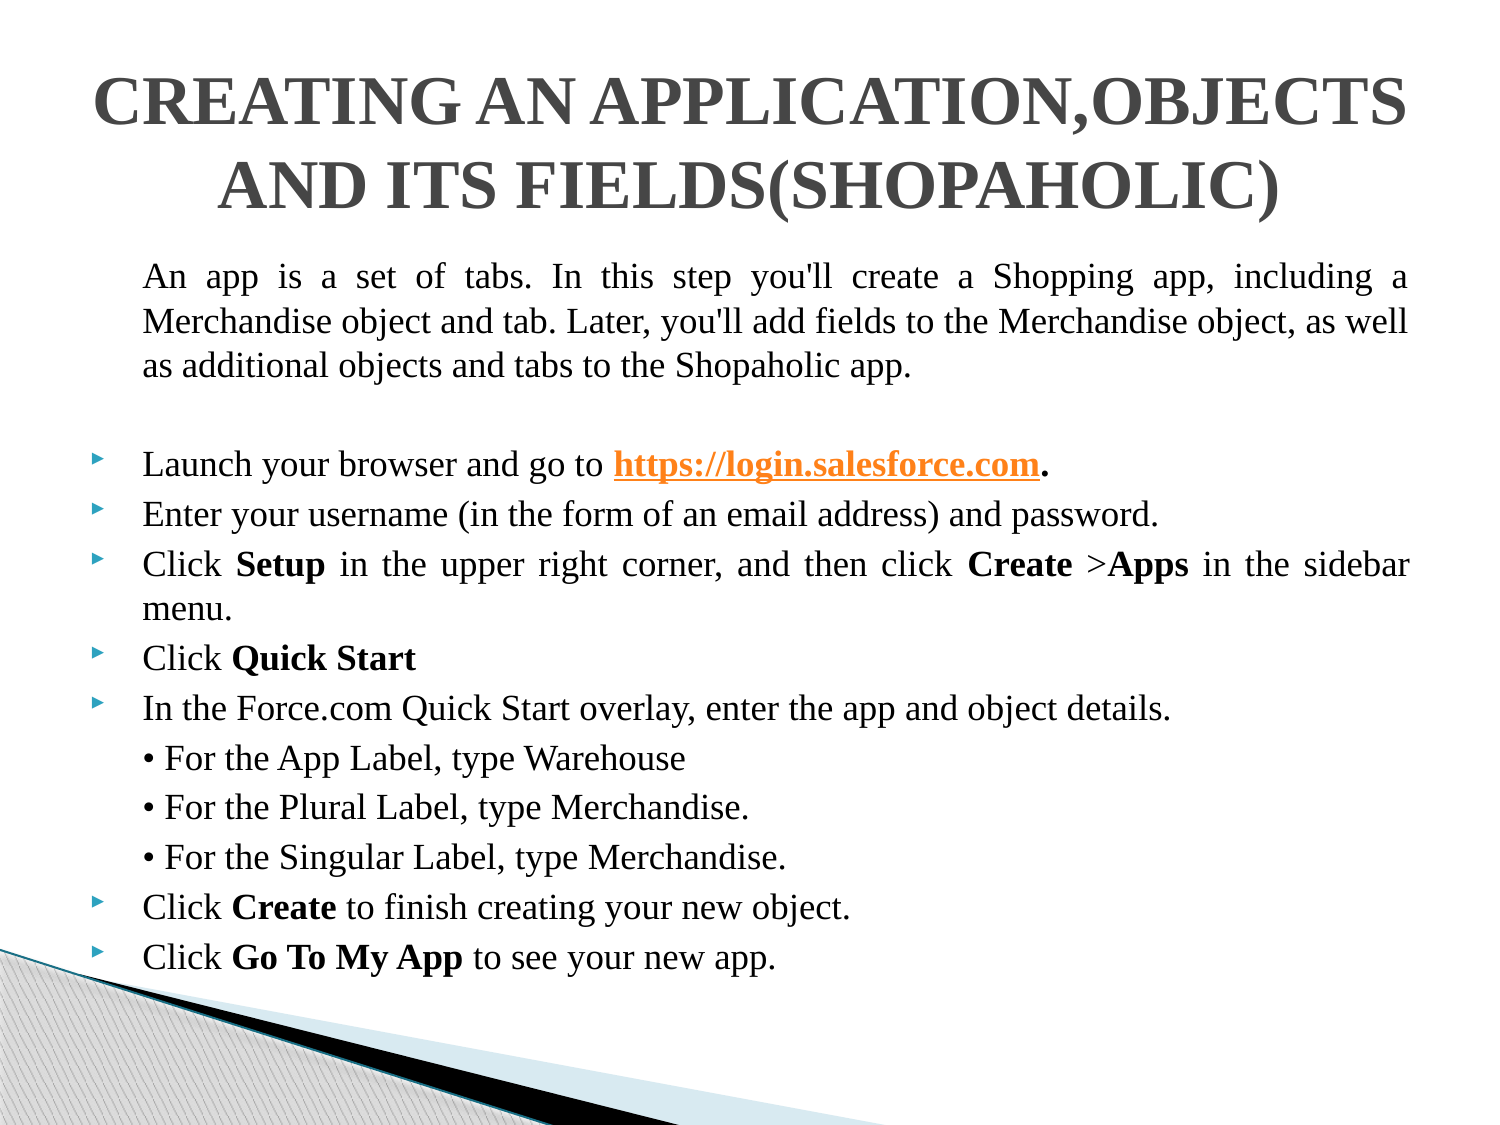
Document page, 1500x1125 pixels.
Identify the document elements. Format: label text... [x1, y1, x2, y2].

list An app is a set of tabs. In this step you'll create a Shopping app, including a Merchandise object and tab. Later, you'll add fields to the Merchandise object, as well as additional objects and tabs to the Shopaholic app. Launch your browser and go to https://login.salesforce.com. Enter your username (in the form of an email address) and password. Click Setup in the upper right corner, and then click Create >Apps in the sidebar menu. Click Quick Start In the Force.com Quick Start overlay, enter the app and object details. • For the App Label, type Warehouse • For the Plural Label, type Merchandise. • For the Singular Label, type Merchandise. Click Create to finish creating your new object. Click Go To My App to see your new app. [75, 243, 1425, 986]
title CREATING AN APPLICATION,OBJECTS AND ITS FIELDS(SHOPAHOLIC) [75, 45, 1425, 233]
